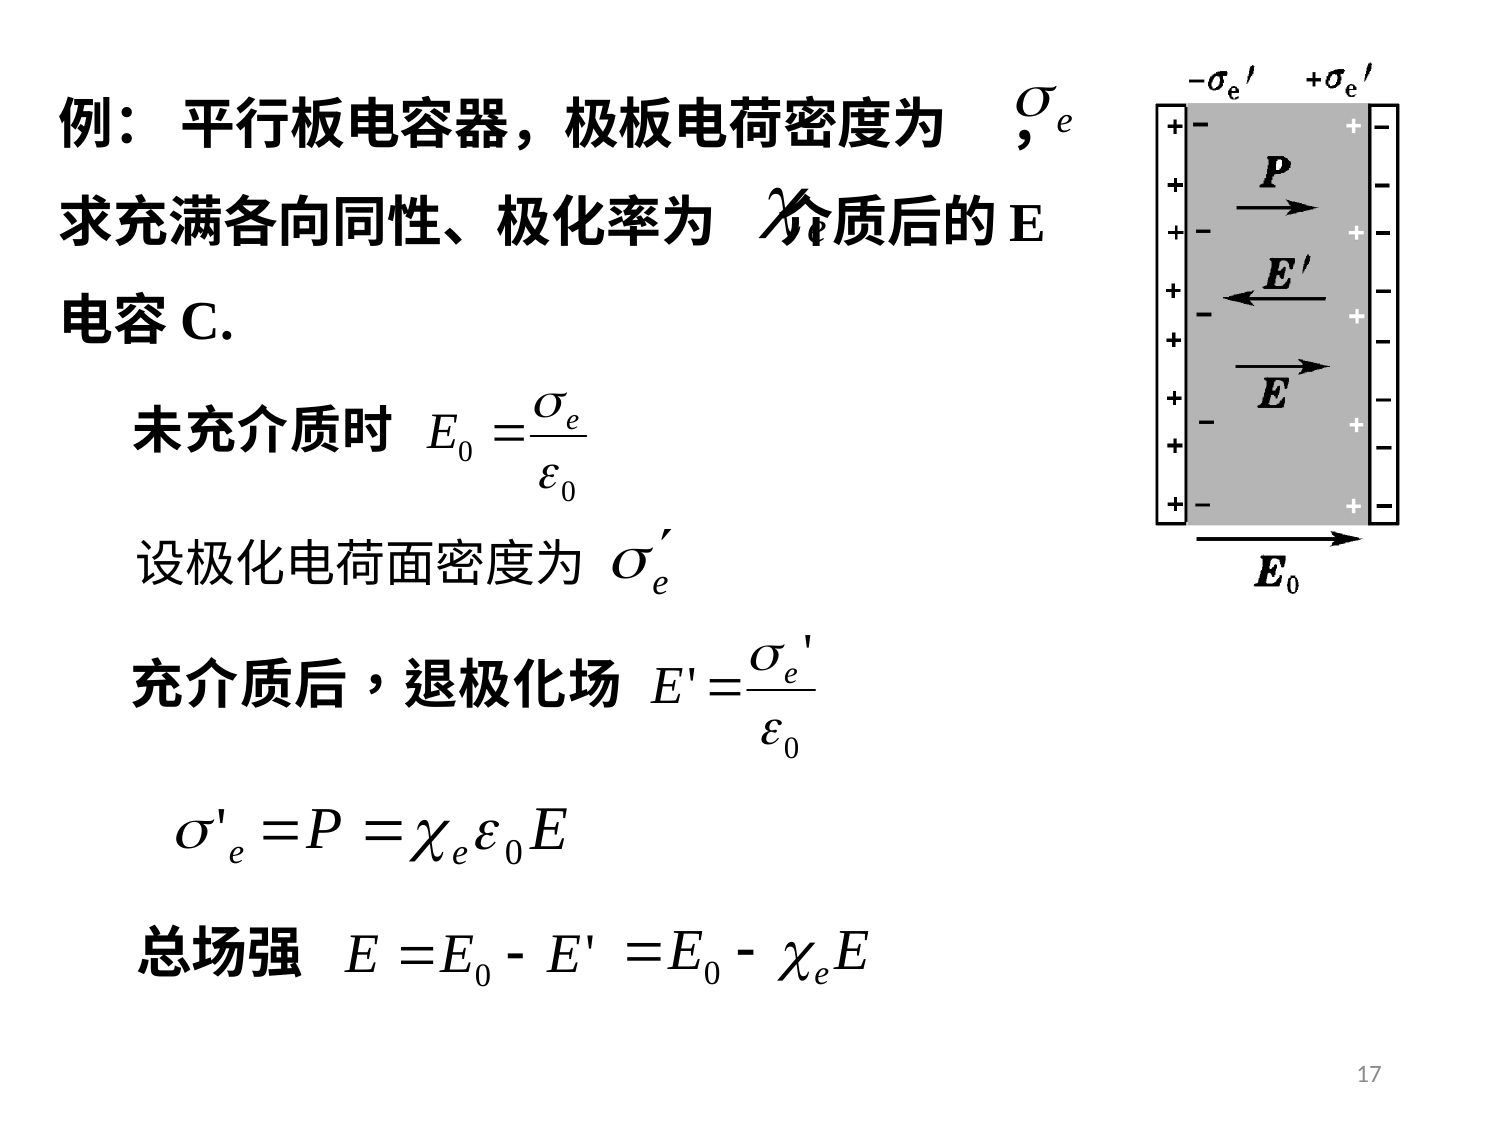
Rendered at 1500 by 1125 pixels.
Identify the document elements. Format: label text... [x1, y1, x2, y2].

slide_number 17 [1059, 1042, 1397, 1103]
picture [1068, 54, 1404, 595]
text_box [167, 789, 350, 879]
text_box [350, 787, 583, 881]
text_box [747, 147, 842, 262]
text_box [1007, 54, 1086, 148]
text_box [118, 514, 683, 611]
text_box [123, 619, 858, 771]
text_box [683, 534, 1500, 610]
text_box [125, 367, 596, 513]
list 例： 平行板电容器，极板电荷密度为 ， 求充满各向同性、极化率为 介质后的E 和电容C. [44, 48, 1145, 361]
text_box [130, 916, 604, 1001]
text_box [612, 911, 882, 999]
